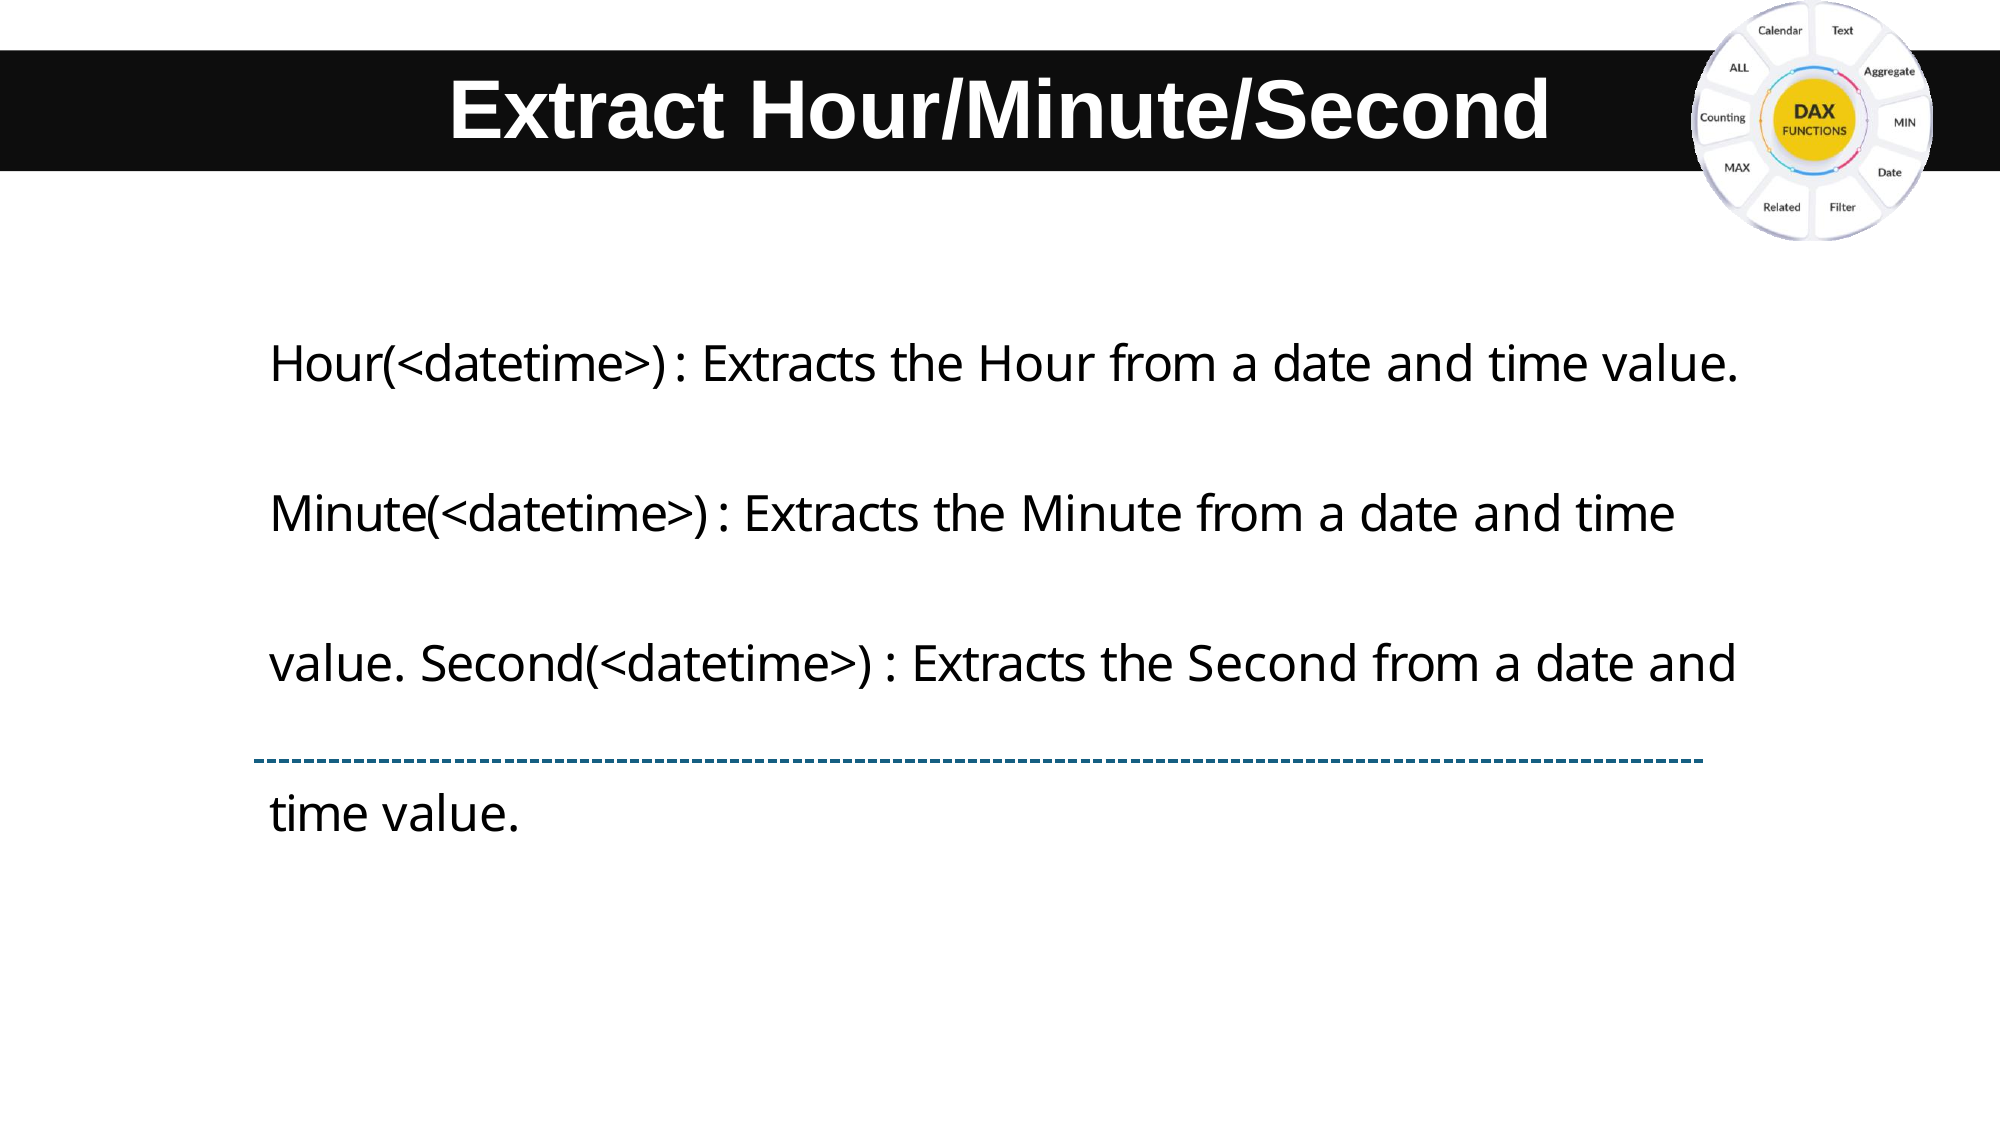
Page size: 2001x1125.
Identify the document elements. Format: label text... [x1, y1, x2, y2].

text_box Hour(<datetime>) : Extracts the Hour from a date and time value. Minute(<datetime>) : Extracts the Minute from a date and time value. Second(<datetime>) : Extracts the Second from a date and time value. [267, 329, 1770, 842]
title Extract Hour/Minute/Second [148, 24, 1686, 243]
picture [1691, 0, 1933, 241]
